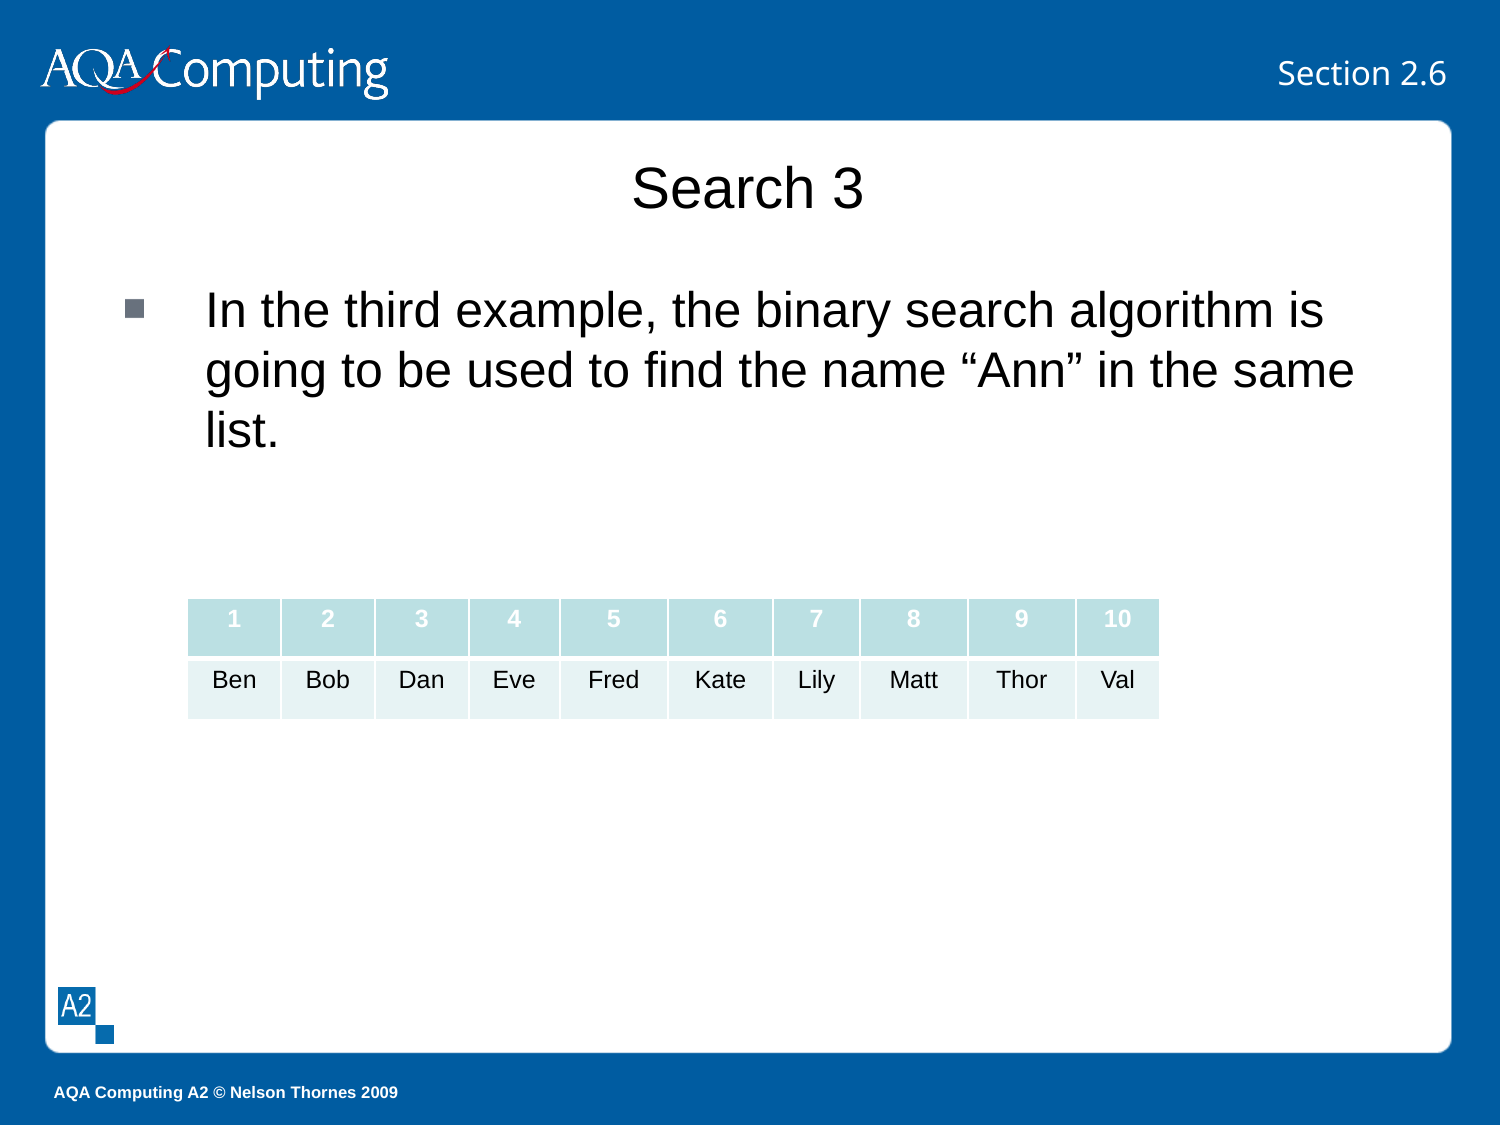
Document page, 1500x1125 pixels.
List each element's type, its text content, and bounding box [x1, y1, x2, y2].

table_header 6 [669, 599, 772, 656]
picture [0, 0, 1500, 1125]
table_cell Matt [861, 661, 967, 719]
title Search 3 [73, 136, 1424, 233]
list In the third example, the binary search algorithm is going to be used to find the name “Ann” in the same list. [110, 270, 1387, 919]
table_header 3 [376, 599, 468, 656]
table_header 7 [774, 599, 859, 656]
table_cell Bob [282, 661, 374, 719]
table_cell Val [1077, 661, 1159, 719]
table_cell Ben [188, 661, 280, 719]
table_header 10 [1077, 599, 1159, 656]
table_header 9 [969, 599, 1075, 656]
table_cell Eve [470, 661, 559, 719]
table_cell Dan [376, 661, 468, 719]
table_cell Thor [969, 661, 1075, 719]
table_header 4 [470, 599, 559, 656]
table_header 5 [561, 599, 667, 656]
table_cell Kate [669, 661, 772, 719]
table_cell Fred [561, 661, 667, 719]
table_header 1 [188, 599, 280, 656]
table_cell Lily [774, 661, 859, 719]
table_header 2 [282, 599, 374, 656]
table_header 8 [861, 599, 967, 656]
